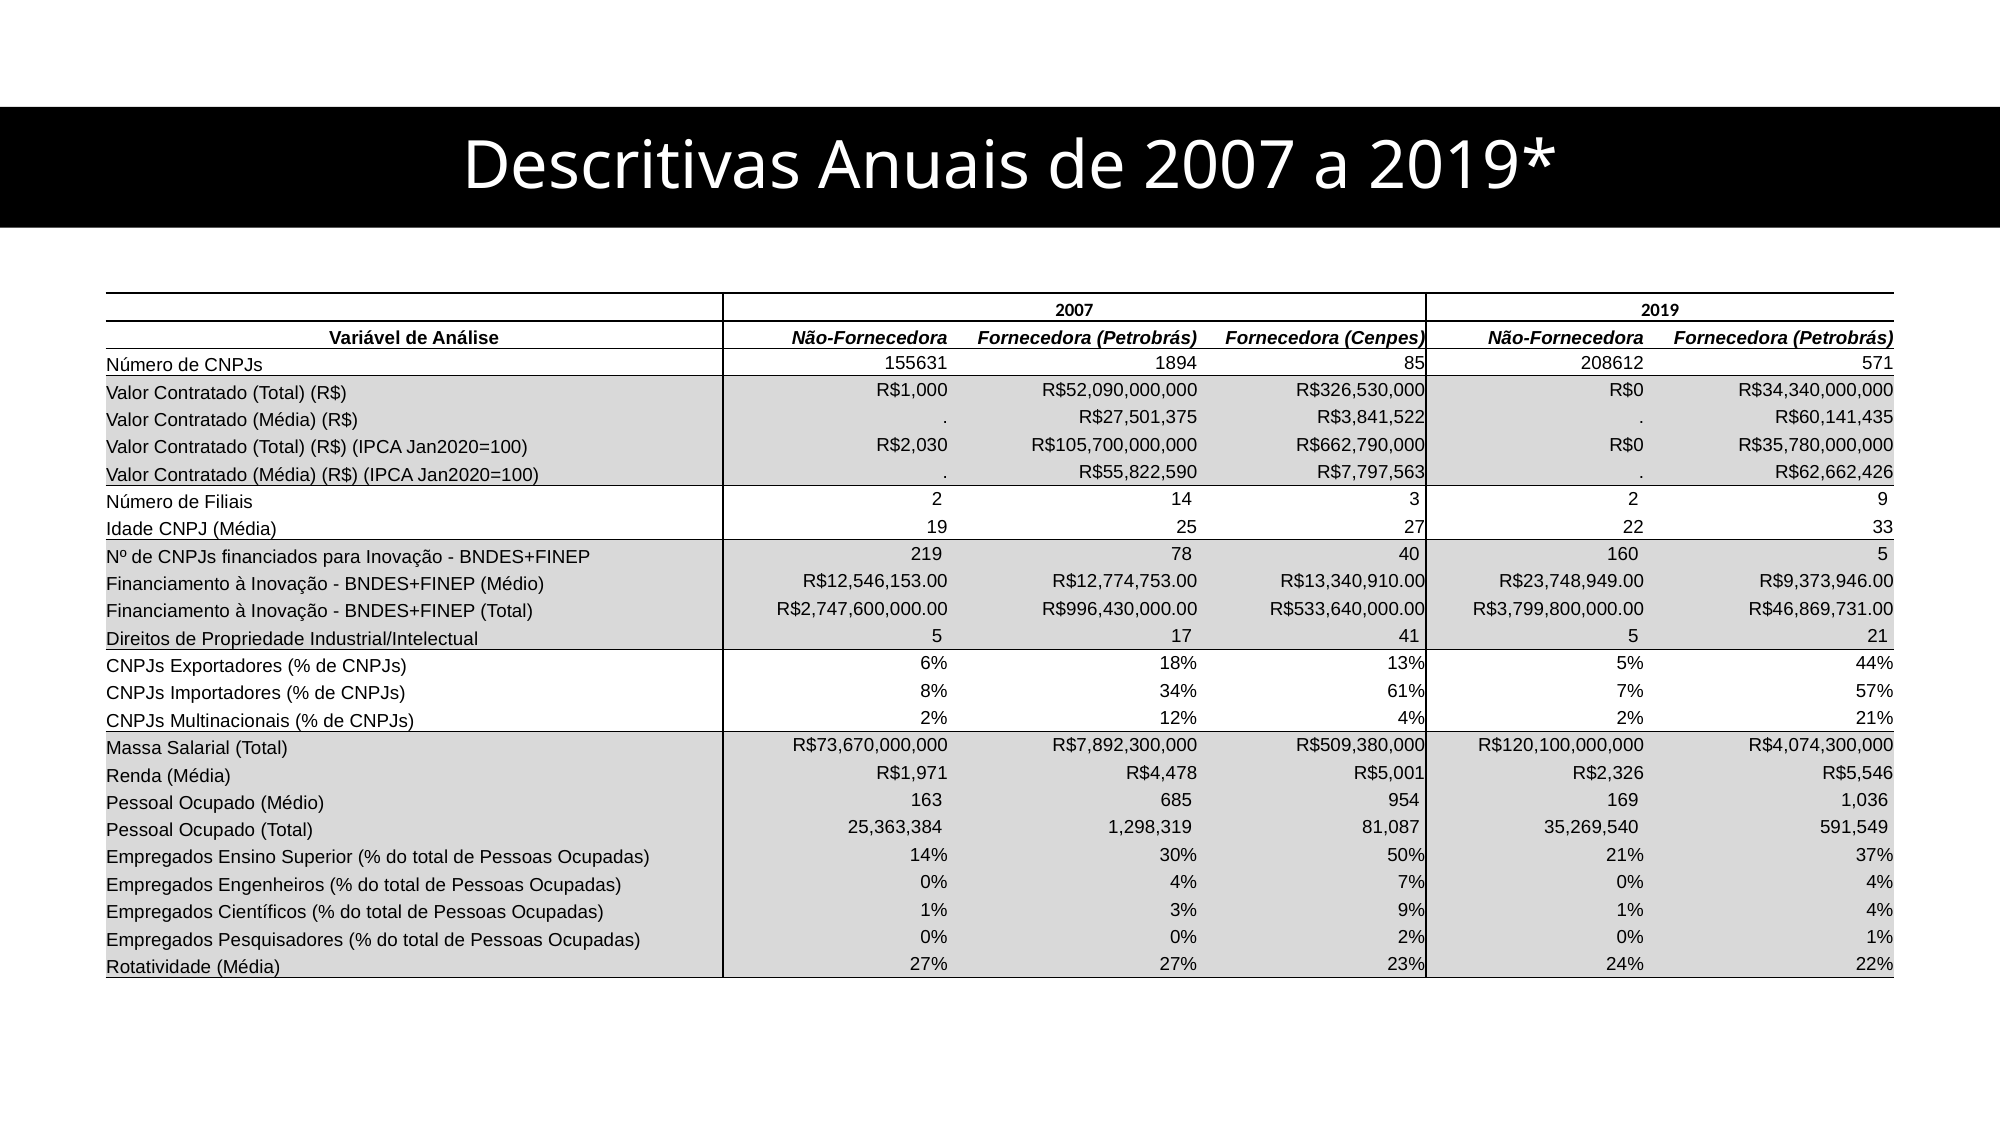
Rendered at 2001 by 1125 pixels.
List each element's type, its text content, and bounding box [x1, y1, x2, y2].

table_cell Empregados Científicos (% do total de Pessoas Ocupadas) [106, 895, 722, 923]
table_cell 2% [724, 704, 948, 731]
table_cell 5 [724, 622, 948, 649]
table_cell 61% [1198, 677, 1425, 704]
table_cell R$326,530,000 [1198, 376, 1425, 403]
table_cell 7% [1427, 677, 1645, 704]
table_cell 37% [1645, 841, 1894, 868]
table_cell Empregados Ensino Superior (% do total de Pessoas Ocupadas) [106, 841, 722, 868]
table_cell 14 [948, 486, 1198, 513]
table_cell R$7,892,300,000 [948, 732, 1198, 759]
table_cell 0% [724, 868, 948, 895]
table_cell Financiamento à Inovação - BNDES+FINEP (Médio) [106, 567, 722, 595]
table_cell Empregados Pesquisadores (% do total de Pessoas Ocupadas) [106, 923, 722, 950]
table_cell 1% [1645, 923, 1894, 950]
table_cell CNPJs Importadores (% de CNPJs) [106, 677, 722, 704]
table_cell Não-Fornecedora [724, 322, 948, 348]
table_cell 5% [1427, 650, 1645, 677]
table_cell Rotatividade (Média) [106, 950, 722, 977]
table_cell R$46,869,731.00 [1645, 595, 1894, 622]
table_cell 27% [948, 950, 1198, 977]
table_cell 57% [1645, 677, 1894, 704]
table_cell 22 [1427, 513, 1645, 539]
table_cell R$60,141,435 [1645, 403, 1894, 431]
table_cell R$12,774,753.00 [948, 567, 1198, 595]
table_cell R$4,478 [948, 759, 1198, 786]
table_cell R$62,662,426 [1645, 458, 1894, 485]
table_cell 4% [1645, 895, 1894, 923]
table_cell 2% [1427, 704, 1645, 731]
table_cell 22% [1645, 950, 1894, 977]
table_cell 23% [1198, 950, 1425, 977]
table_cell 27 [1198, 513, 1425, 539]
table_cell 21% [1427, 841, 1645, 868]
table_cell R$2,747,600,000.00 [724, 595, 948, 622]
table_cell Fornecedora (Petrobrás) [1645, 322, 1894, 348]
table_cell 571 [1645, 349, 1894, 375]
table_cell 1% [724, 895, 948, 923]
table_cell 27% [724, 950, 948, 977]
table_cell Idade CNPJ (Média) [106, 513, 722, 539]
table_cell R$1,971 [724, 759, 948, 786]
table_cell 4% [1198, 704, 1425, 731]
table_cell 25 [948, 513, 1198, 539]
table_cell R$509,380,000 [1198, 732, 1425, 759]
table_cell CNPJs Exportadores (% de CNPJs) [106, 650, 722, 677]
table_cell 40 [1198, 540, 1425, 567]
table_cell Fornecedora (Petrobrás) [948, 322, 1198, 348]
table_header 2019 [1427, 294, 1894, 320]
table_cell Massa Salarial (Total) [106, 732, 722, 759]
table_cell 208612 [1427, 349, 1645, 375]
table_cell 3% [948, 895, 1198, 923]
table_cell 3 [1198, 486, 1425, 513]
table_cell R$9,373,946.00 [1645, 567, 1894, 595]
table_cell 0% [724, 923, 948, 950]
table_cell . [1427, 458, 1645, 485]
table_cell R$996,430,000.00 [948, 595, 1198, 622]
table_cell 7% [1198, 868, 1425, 895]
table_cell R$34,340,000,000 [1645, 376, 1894, 403]
table_cell 591,549 [1645, 813, 1894, 841]
table_cell 1894 [948, 349, 1198, 375]
table_cell 50% [1198, 841, 1425, 868]
table_cell 2 [1427, 486, 1645, 513]
table_cell R$55,822,590 [948, 458, 1198, 485]
table_cell 85 [1198, 349, 1425, 375]
table_cell Empregados Engenheiros (% do total de Pessoas Ocupadas) [106, 868, 722, 895]
table_cell Direitos de Propriedade Industrial/Intelectual [106, 622, 722, 649]
title Descritivas Anuais de 2007 a 2019* [91, 105, 1931, 228]
text_box [0, 106, 2000, 229]
table_cell 21% [1645, 704, 1894, 731]
table_cell 34% [948, 677, 1198, 704]
table_cell 4% [948, 868, 1198, 895]
table_cell 4% [1645, 868, 1894, 895]
table_cell R$73,670,000,000 [724, 732, 948, 759]
table_cell 0% [948, 923, 1198, 950]
table_cell R$3,799,800,000.00 [1427, 595, 1645, 622]
table_cell 0% [1427, 868, 1645, 895]
table_cell Valor Contratado (Total) (R$) [106, 376, 722, 403]
table_cell R$23,748,949.00 [1427, 567, 1645, 595]
table_cell R$662,790,000 [1198, 431, 1425, 458]
table_cell 685 [948, 786, 1198, 813]
table_cell Número de Filiais [106, 486, 722, 513]
table_cell 2 [724, 486, 948, 513]
table_cell 6% [724, 650, 948, 677]
table_header [106, 294, 722, 320]
table_cell Pessoal Ocupado (Médio) [106, 786, 722, 813]
table_cell 18% [948, 650, 1198, 677]
table_cell 2% [1198, 923, 1425, 950]
table_cell Valor Contratado (Média) (R$) (IPCA Jan2020=100) [106, 458, 722, 485]
table_cell R$105,700,000,000 [948, 431, 1198, 458]
table_cell 160 [1427, 540, 1645, 567]
table_cell 1,298,319 [948, 813, 1198, 841]
table_cell 219 [724, 540, 948, 567]
table_cell 17 [948, 622, 1198, 649]
table_cell Financiamento à Inovação - BNDES+FINEP (Total) [106, 595, 722, 622]
table_cell . [724, 458, 948, 485]
table_cell 14% [724, 841, 948, 868]
table_cell 9% [1198, 895, 1425, 923]
table_cell CNPJs Multinacionais (% de CNPJs) [106, 704, 722, 731]
table_cell 0% [1427, 923, 1645, 950]
table_cell R$13,340,910.00 [1198, 567, 1425, 595]
table_cell R$12,546,153.00 [724, 567, 948, 595]
table_cell 35,269,540 [1427, 813, 1645, 841]
table_cell R$7,797,563 [1198, 458, 1425, 485]
table_cell R$5,546 [1645, 759, 1894, 786]
table_cell 5 [1427, 622, 1645, 649]
table_cell 30% [948, 841, 1198, 868]
table_cell Renda (Média) [106, 759, 722, 786]
table_cell 9 [1645, 486, 1894, 513]
table_cell R$5,001 [1198, 759, 1425, 786]
table_cell 13% [1198, 650, 1425, 677]
table_cell Não-Fornecedora [1427, 322, 1645, 348]
table_cell Número de CNPJs [106, 349, 722, 375]
table_cell 41 [1198, 622, 1425, 649]
table_cell R$2,030 [724, 431, 948, 458]
table_cell . [1427, 403, 1645, 431]
table_header 2007 [724, 294, 1425, 320]
table_cell R$1,000 [724, 376, 948, 403]
table_cell R$4,074,300,000 [1645, 732, 1894, 759]
table_cell 25,363,384 [724, 813, 948, 841]
table_cell R$35,780,000,000 [1645, 431, 1894, 458]
table_cell R$3,841,522 [1198, 403, 1425, 431]
table_cell 21 [1645, 622, 1894, 649]
table_cell 78 [948, 540, 1198, 567]
table_cell 24% [1427, 950, 1645, 977]
table_cell 169 [1427, 786, 1645, 813]
table_cell Pessoal Ocupado (Total) [106, 813, 722, 841]
table_cell 954 [1198, 786, 1425, 813]
table_cell Valor Contratado (Média) (R$) [106, 403, 722, 431]
table_cell . [724, 403, 948, 431]
table_cell 12% [948, 704, 1198, 731]
table_cell R$27,501,375 [948, 403, 1198, 431]
table_cell R$0 [1427, 376, 1645, 403]
table_cell Variável de Análise [106, 322, 722, 348]
table_cell R$0 [1427, 431, 1645, 458]
table_cell 8% [724, 677, 948, 704]
table_cell 44% [1645, 650, 1894, 677]
table_cell 5 [1645, 540, 1894, 567]
table_cell R$533,640,000.00 [1198, 595, 1425, 622]
table_cell 1% [1427, 895, 1645, 923]
table_cell Valor Contratado (Total) (R$) (IPCA Jan2020=100) [106, 431, 722, 458]
table_cell 19 [724, 513, 948, 539]
table_cell 81,087 [1198, 813, 1425, 841]
table_cell R$120,100,000,000 [1427, 732, 1645, 759]
table_cell 1,036 [1645, 786, 1894, 813]
table_cell 155631 [724, 349, 948, 375]
table_cell Nº de CNPJs financiados para Inovação - BNDES+FINEP [106, 540, 722, 567]
table_cell 33 [1645, 513, 1894, 539]
table_cell 163 [724, 786, 948, 813]
table_cell Fornecedora (Cenpes) [1198, 322, 1425, 348]
table_cell R$2,326 [1427, 759, 1645, 786]
table_cell R$52,090,000,000 [948, 376, 1198, 403]
